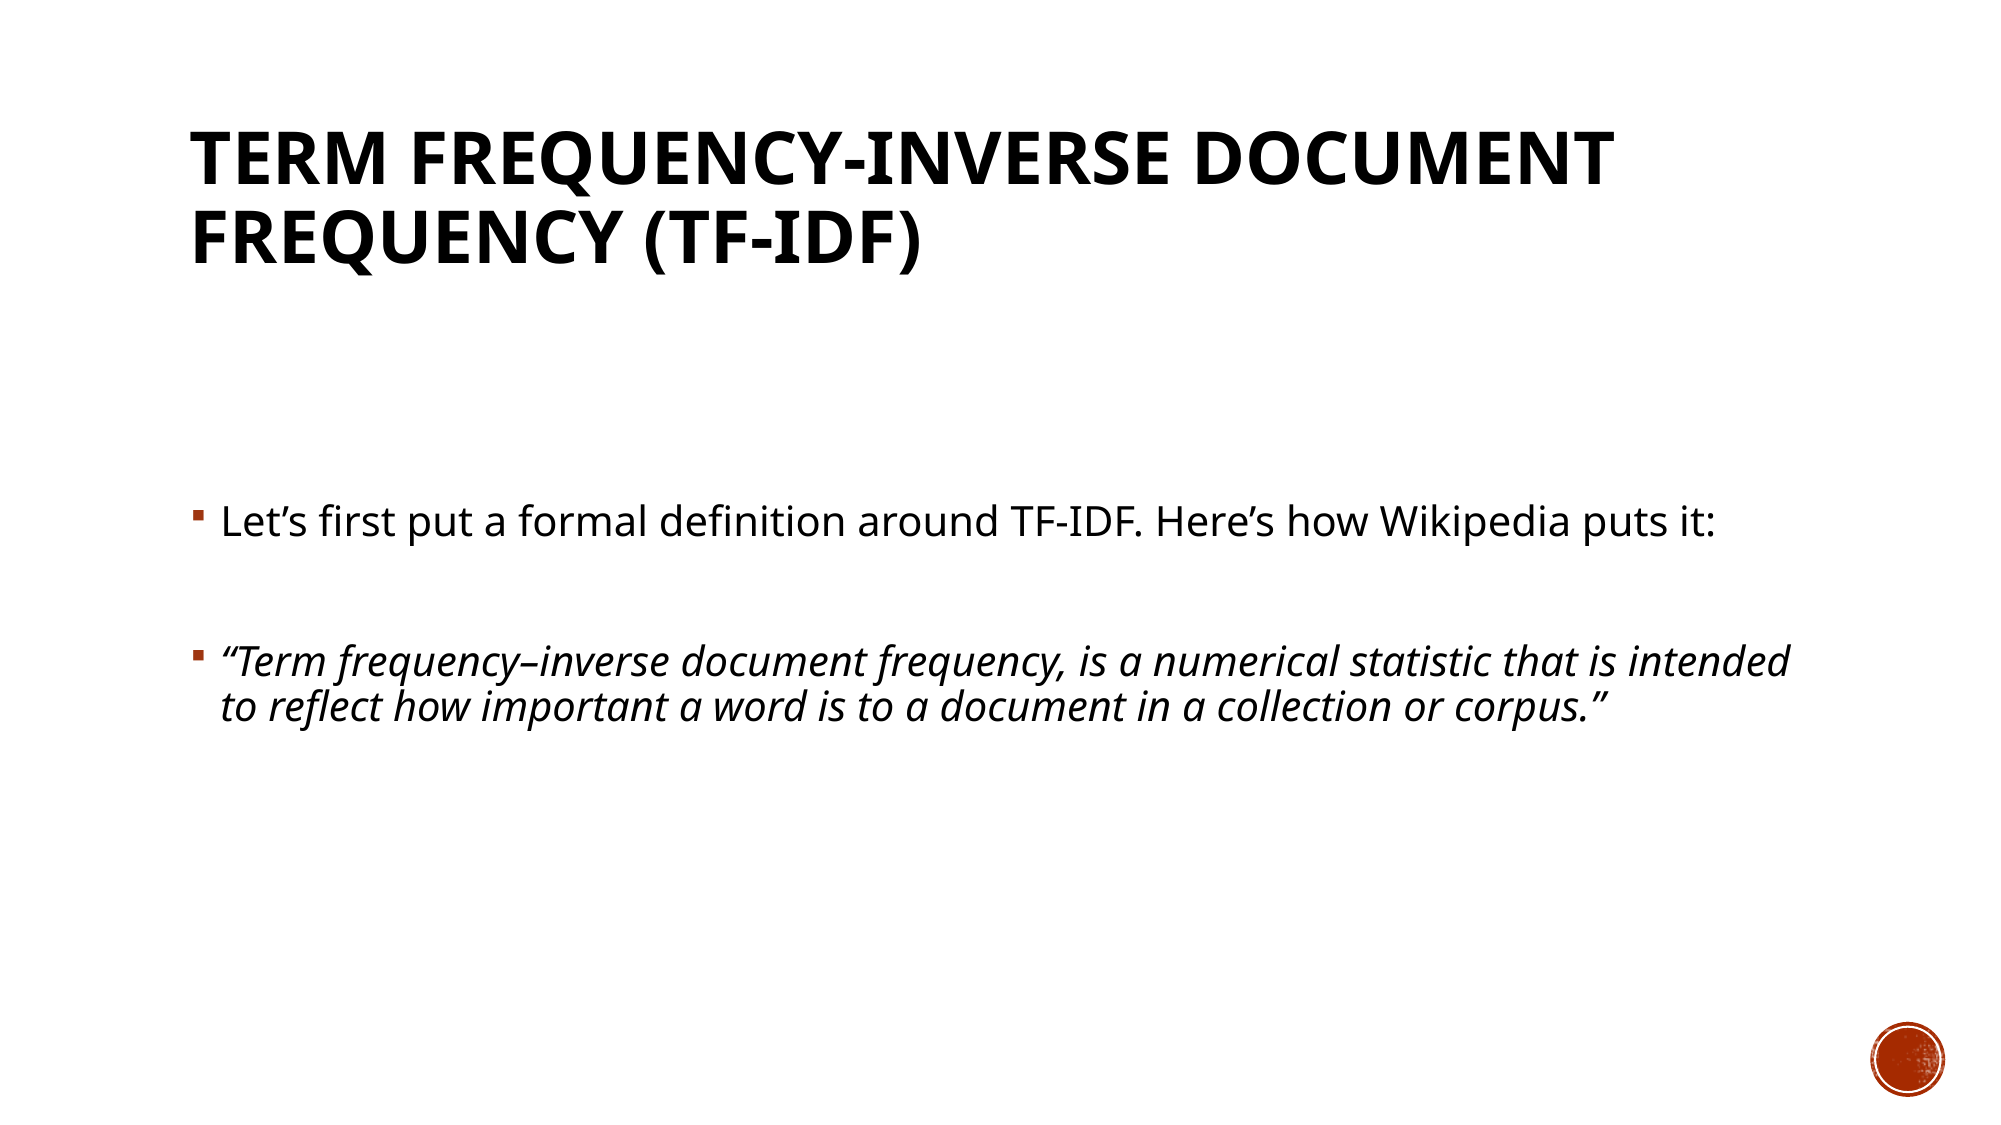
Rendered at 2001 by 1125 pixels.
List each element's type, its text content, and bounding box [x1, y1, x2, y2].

title Term Frequency-Inverse Document Frequency (TF-IDF) [174, 112, 1825, 377]
list Let’s first put a formal definition around TF-IDF. Here’s how Wikipedia puts it: “Term frequency–inverse document frequency, is a numerical statistic that is intended to reflect how important a word is to a document in a collection or corpus.” [175, 348, 1826, 1013]
